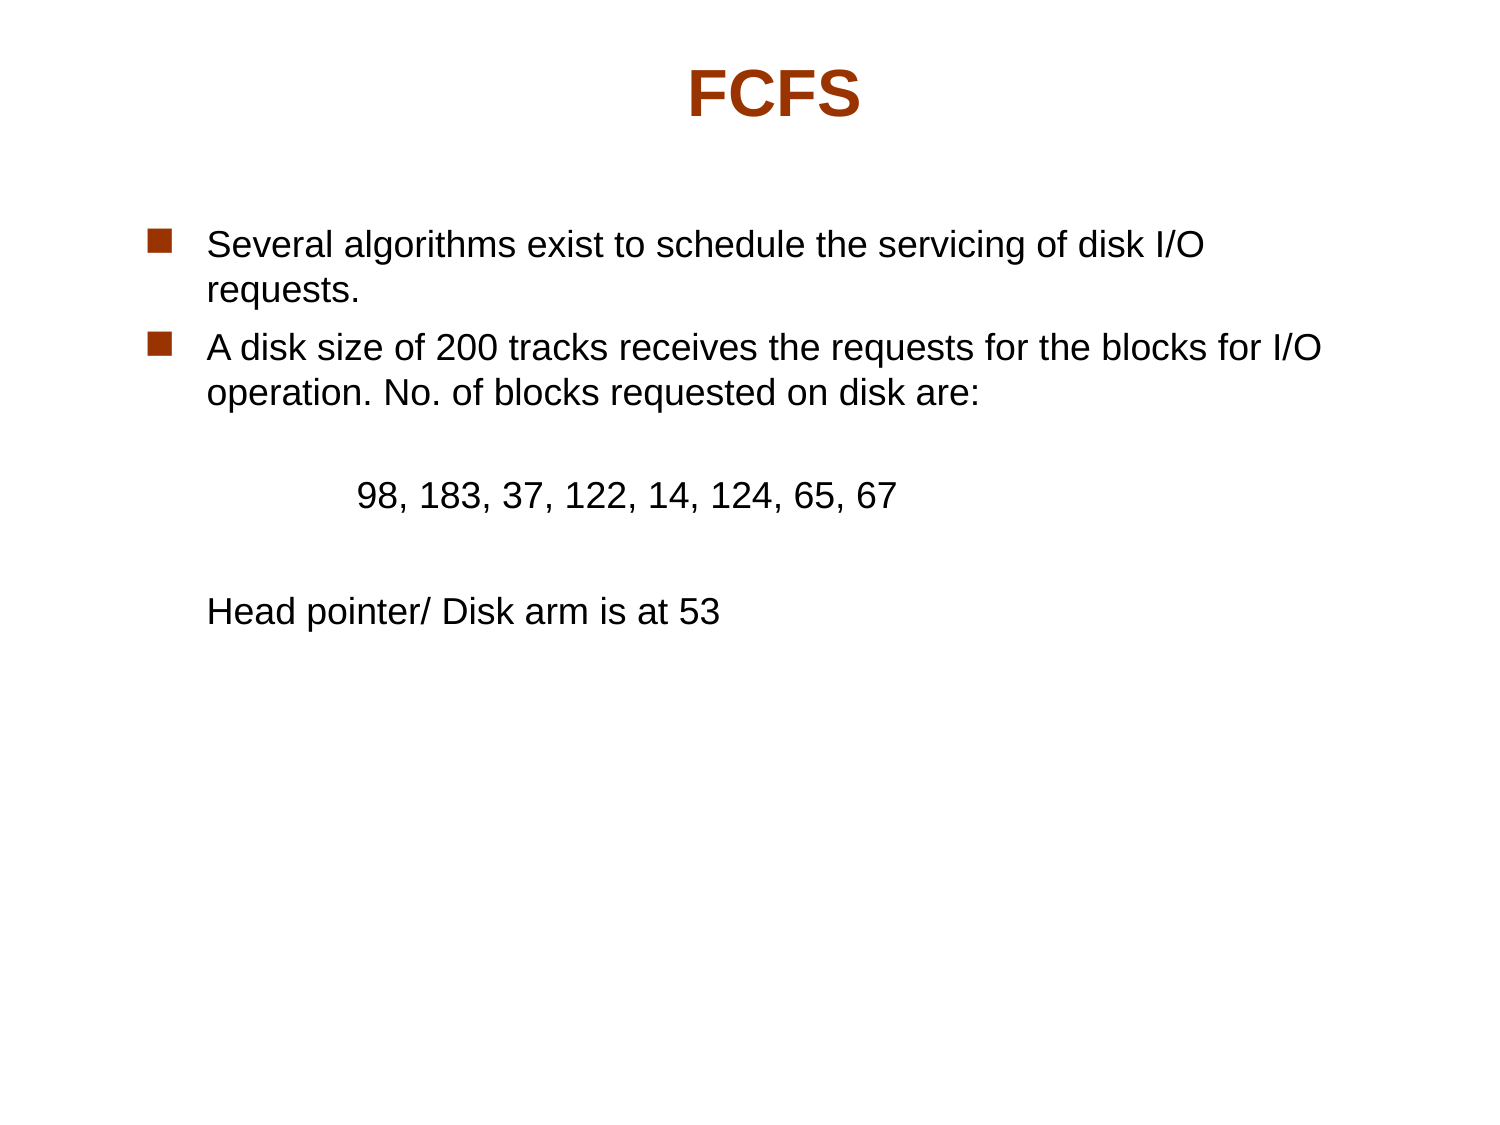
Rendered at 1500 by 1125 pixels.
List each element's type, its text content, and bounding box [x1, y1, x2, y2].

title FCFS [112, 37, 1438, 138]
list Several algorithms exist to schedule the servicing of disk I/O requests. A disk size of 200 tracks receives the requests for the blocks for I/O operation. No. of blocks requested on disk are: 98, 183, 37, 122, 14, 124, 65, 67 Head pointer/ Disk arm is at 53 [135, 212, 1342, 948]
